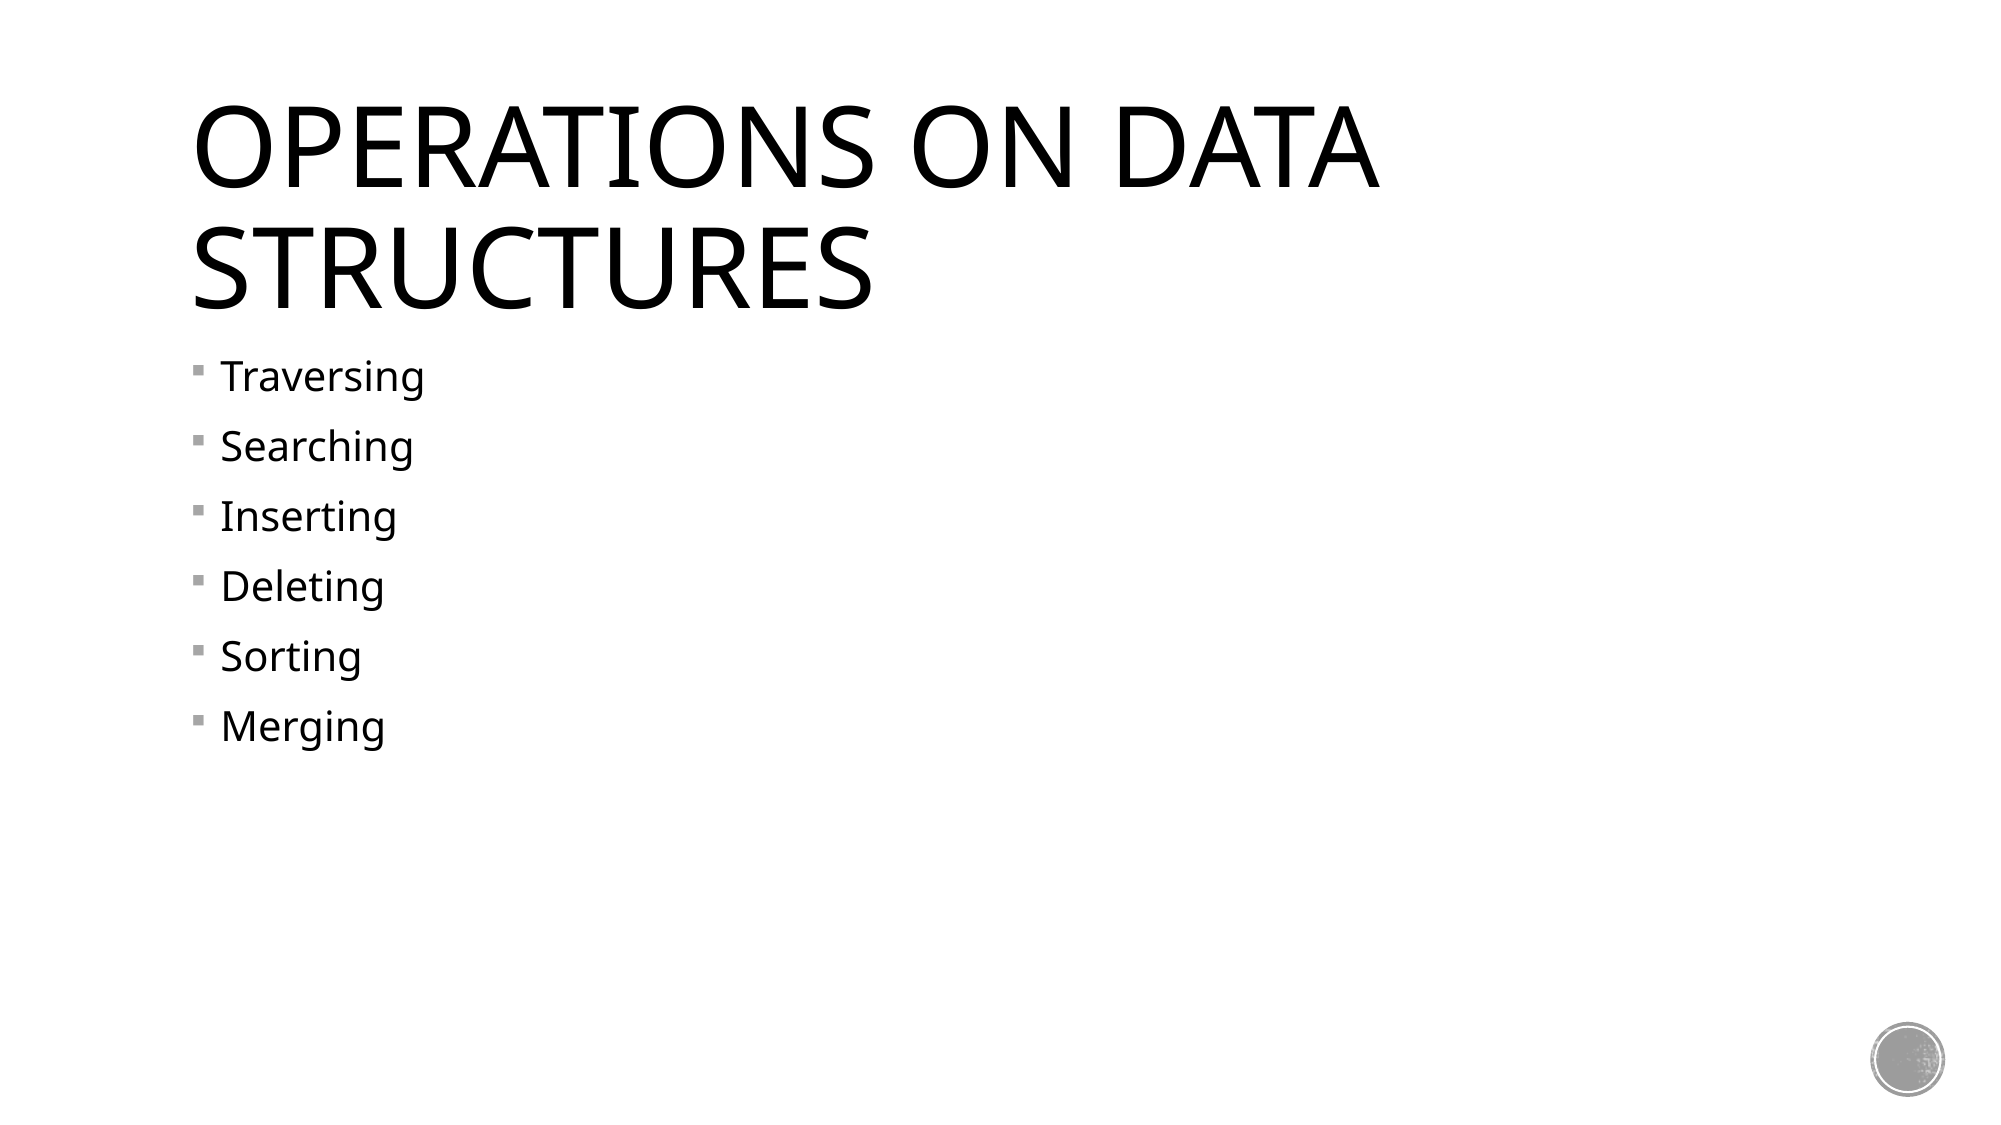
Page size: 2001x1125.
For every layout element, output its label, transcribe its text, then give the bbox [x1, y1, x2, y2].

title Operations on Data Structures [175, 79, 1826, 344]
list Traversing Searching Inserting Deleting Sorting Merging [175, 348, 1826, 1013]
